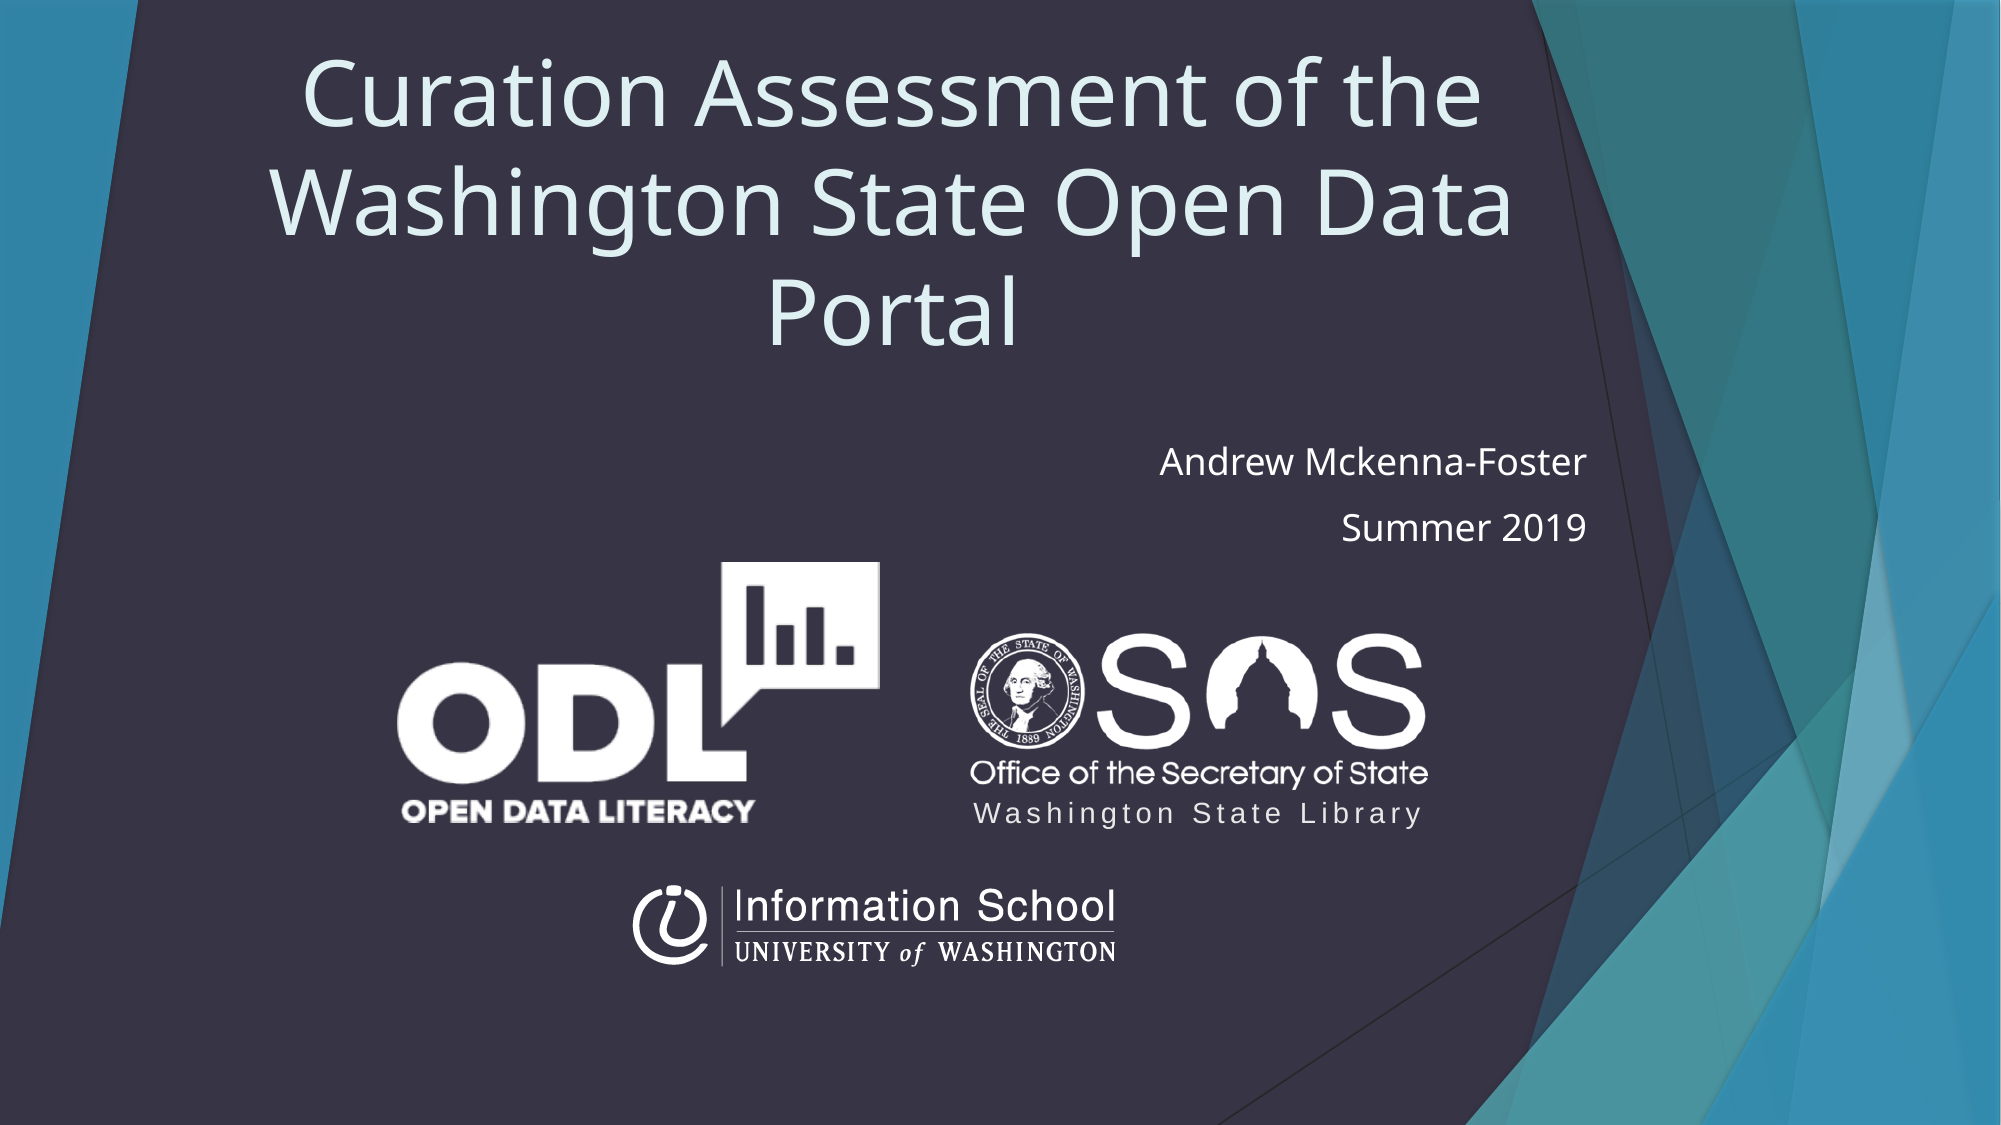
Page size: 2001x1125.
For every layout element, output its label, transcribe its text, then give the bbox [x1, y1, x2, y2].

picture [396, 561, 881, 823]
picture [631, 885, 1116, 968]
title Curation Assessment of the Washington State Open Data Portal [127, 101, 1658, 372]
subtitle Andrew Mckenna-Foster Summer 2019 [328, 430, 1603, 611]
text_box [910, 629, 1484, 839]
